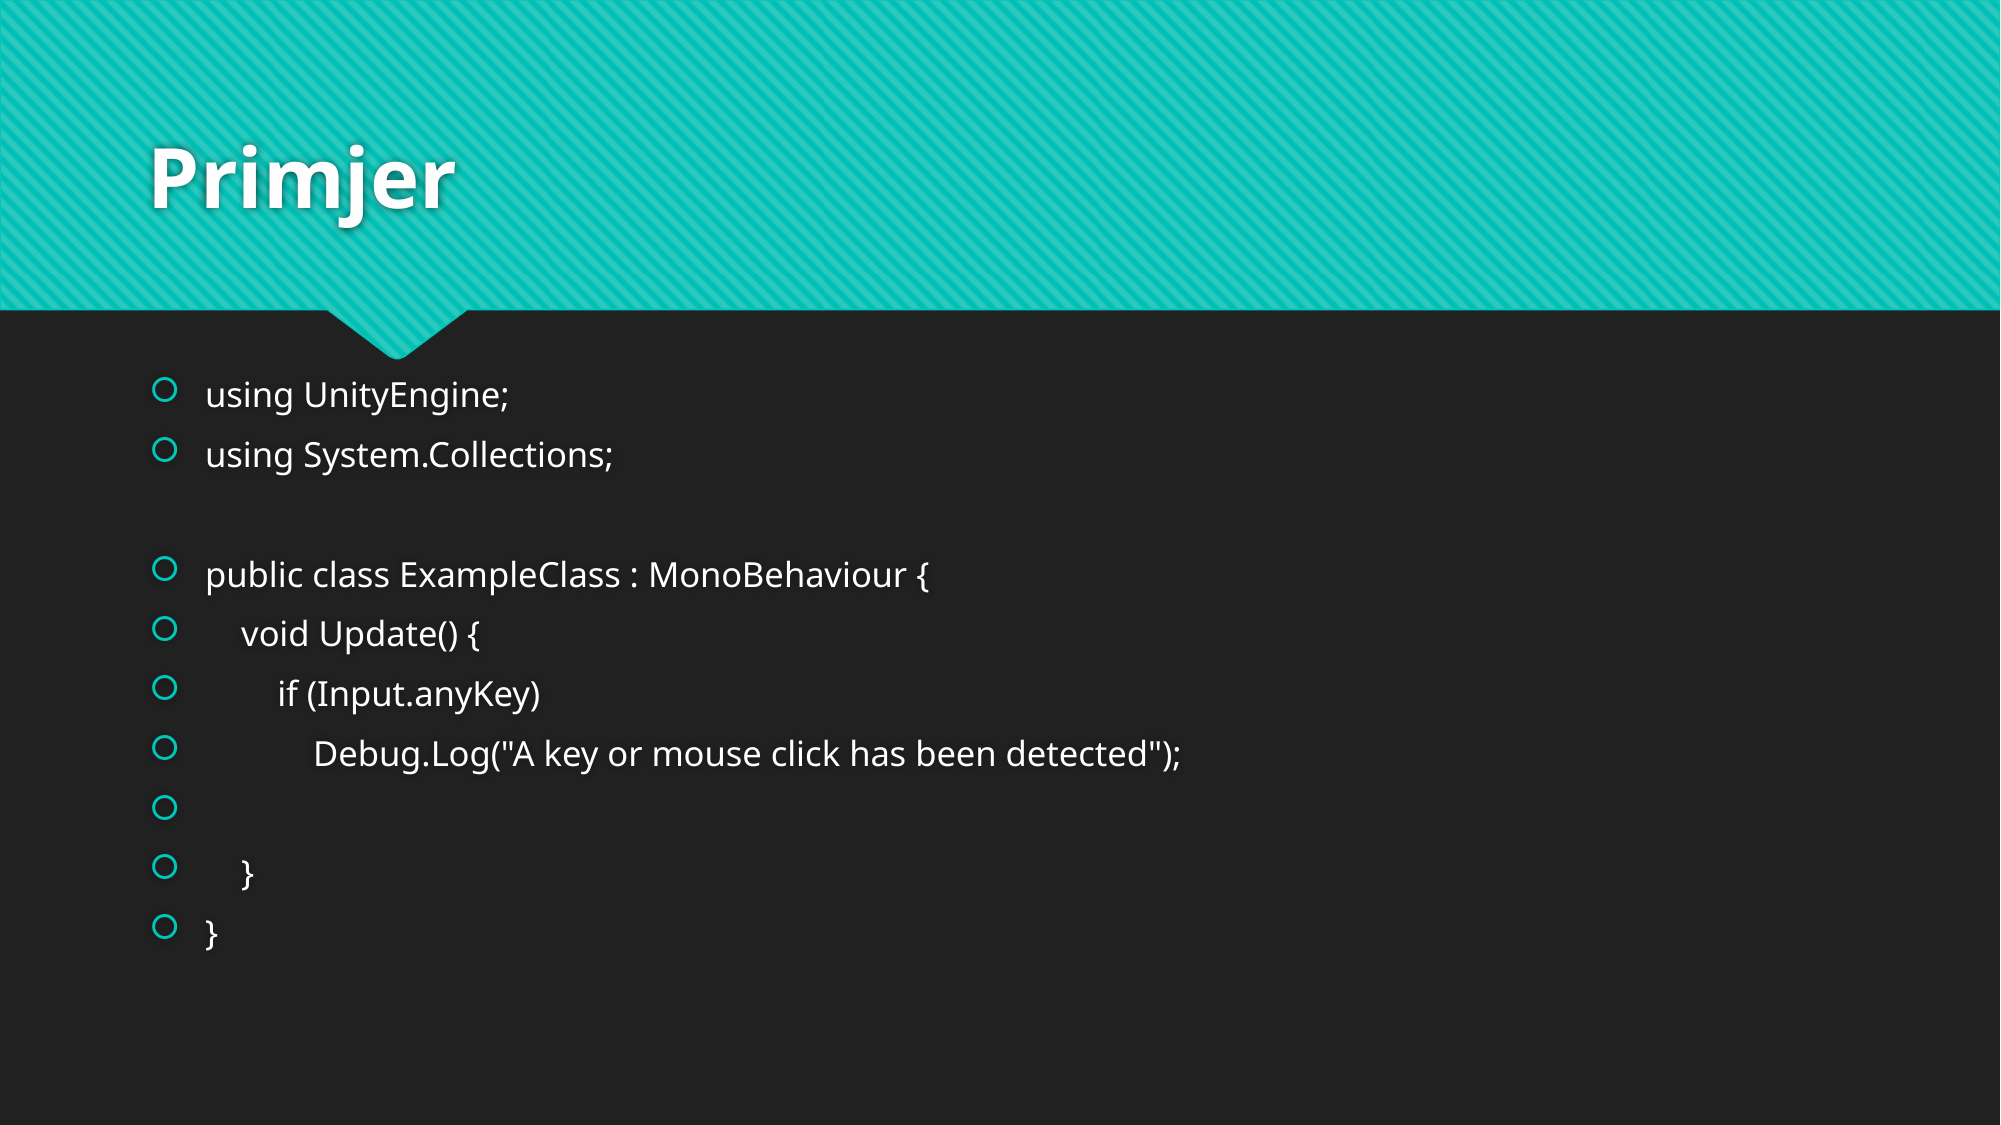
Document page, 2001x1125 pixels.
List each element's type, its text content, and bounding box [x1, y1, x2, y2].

list using UnityEngine; using System.Collections; public class ExampleClass : MonoBehaviour { void Update() { if (Input.anyKey) Debug.Log("A key or mouse click has been detected"); } } [134, 364, 1866, 962]
title Primjer [132, 73, 1868, 233]
